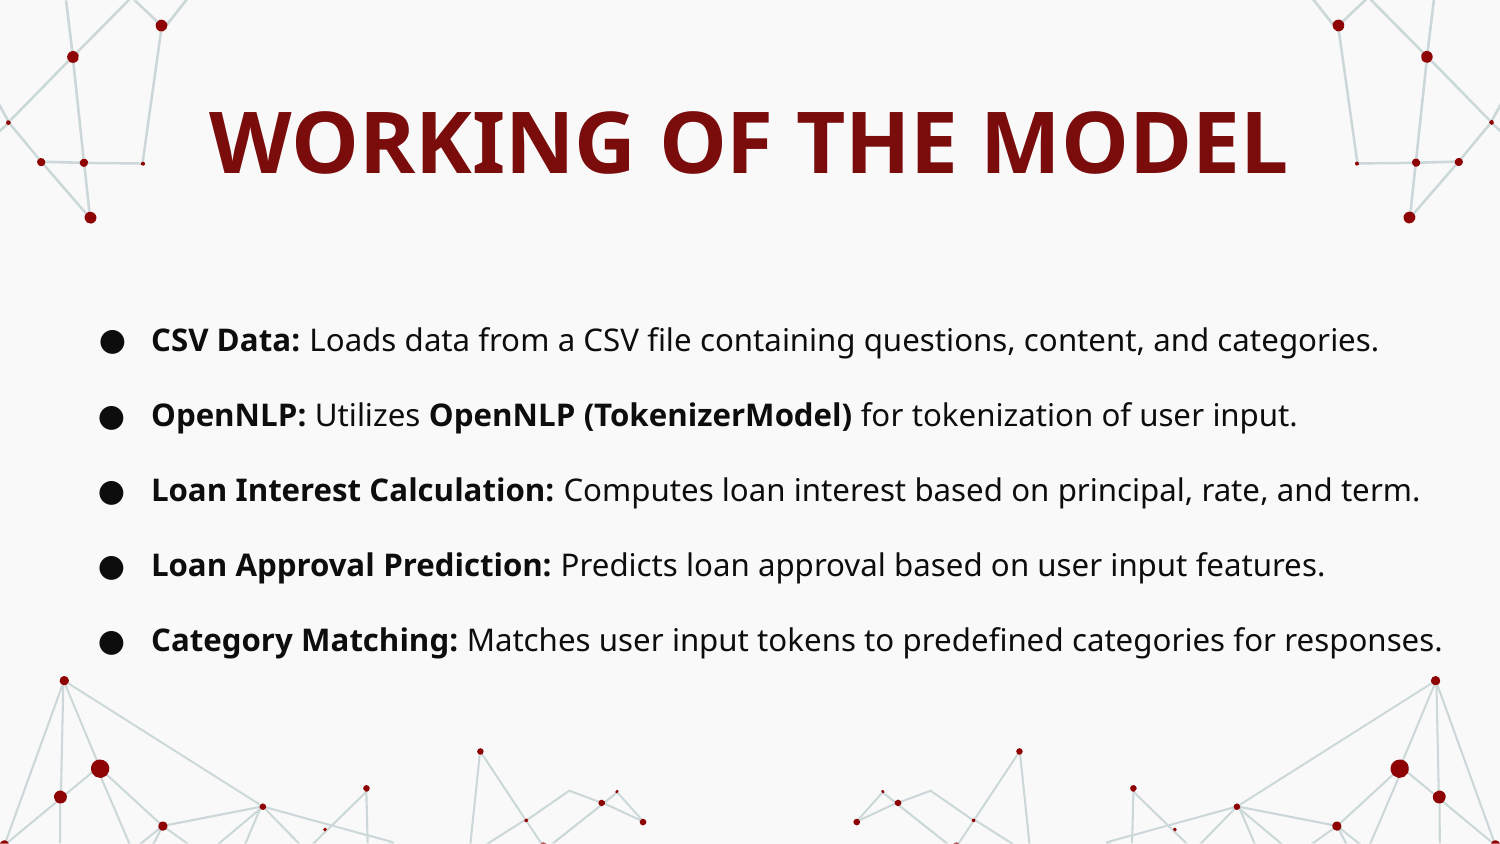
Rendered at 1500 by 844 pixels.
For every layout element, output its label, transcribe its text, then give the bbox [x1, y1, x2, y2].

title WORKING OF THE MODEL [118, 72, 1382, 167]
text_box CSV Data: Loads data from a CSV file containing questions, content, and categories. OpenNLP: Utilizes OpenNLP (TokenizerModel) for tokenization of user input. Loan Interest Calculation: Computes loan interest based on principal, rate, and term. Loan Approval Prediction: Predicts loan approval based on user input features. Category Matching: Matches user input tokens to predefined categories for responses. [61, 263, 1500, 673]
